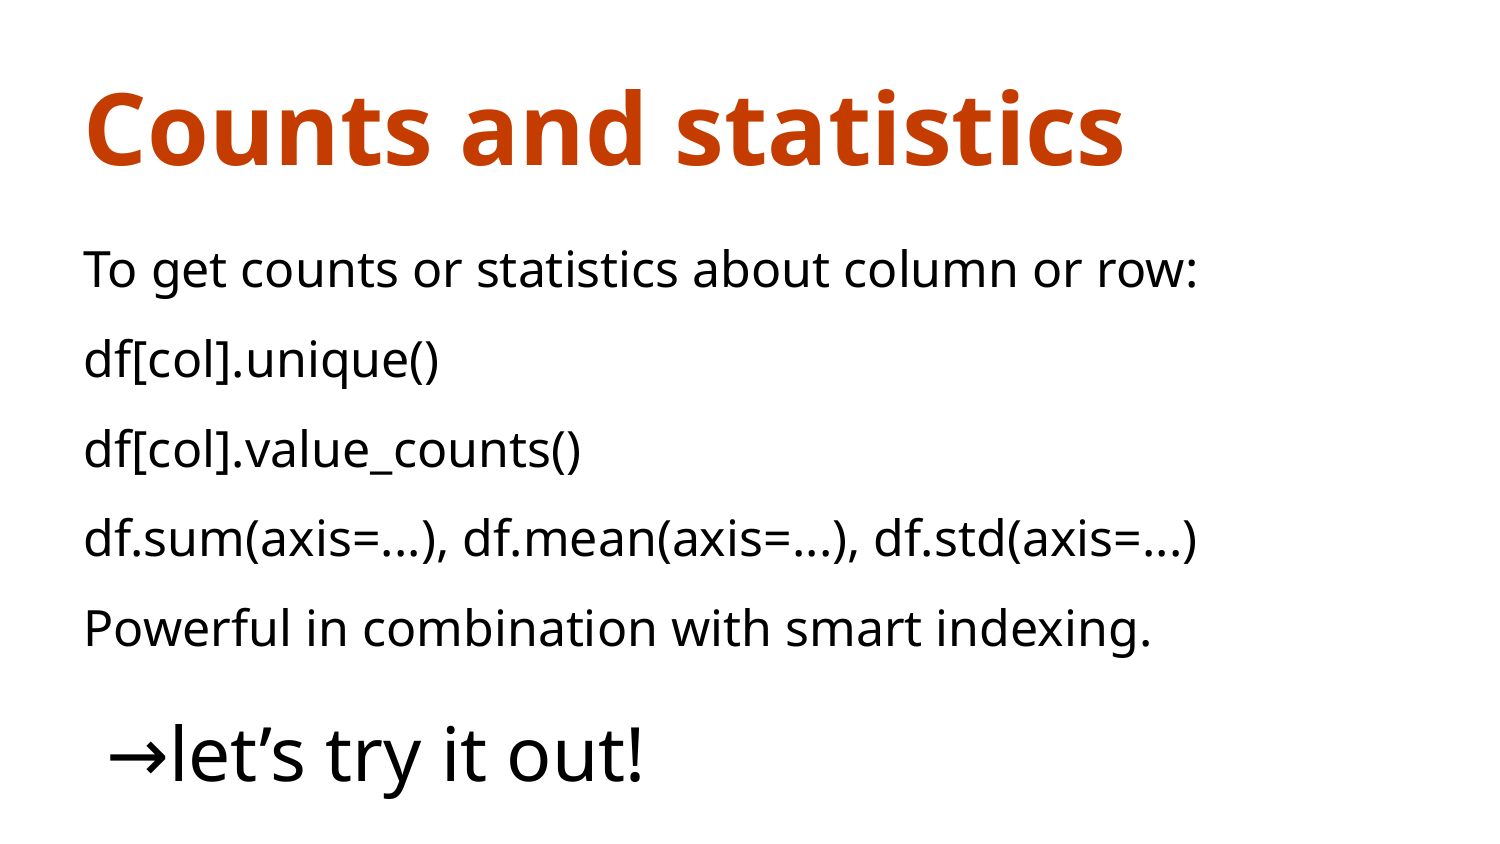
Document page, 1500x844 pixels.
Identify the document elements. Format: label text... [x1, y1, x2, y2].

text_box To get counts or statistics about column or row: df[col].unique() df[col].value_counts() df.sum(axis=...), df.mean(axis=...), df.std(axis=...) Powerful in combination with smart indexing. [68, 213, 1430, 335]
title →let’s try it out! [68, 682, 684, 821]
text_box Counts and statistics [68, 50, 1457, 273]
text_box [68, 363, 1430, 485]
